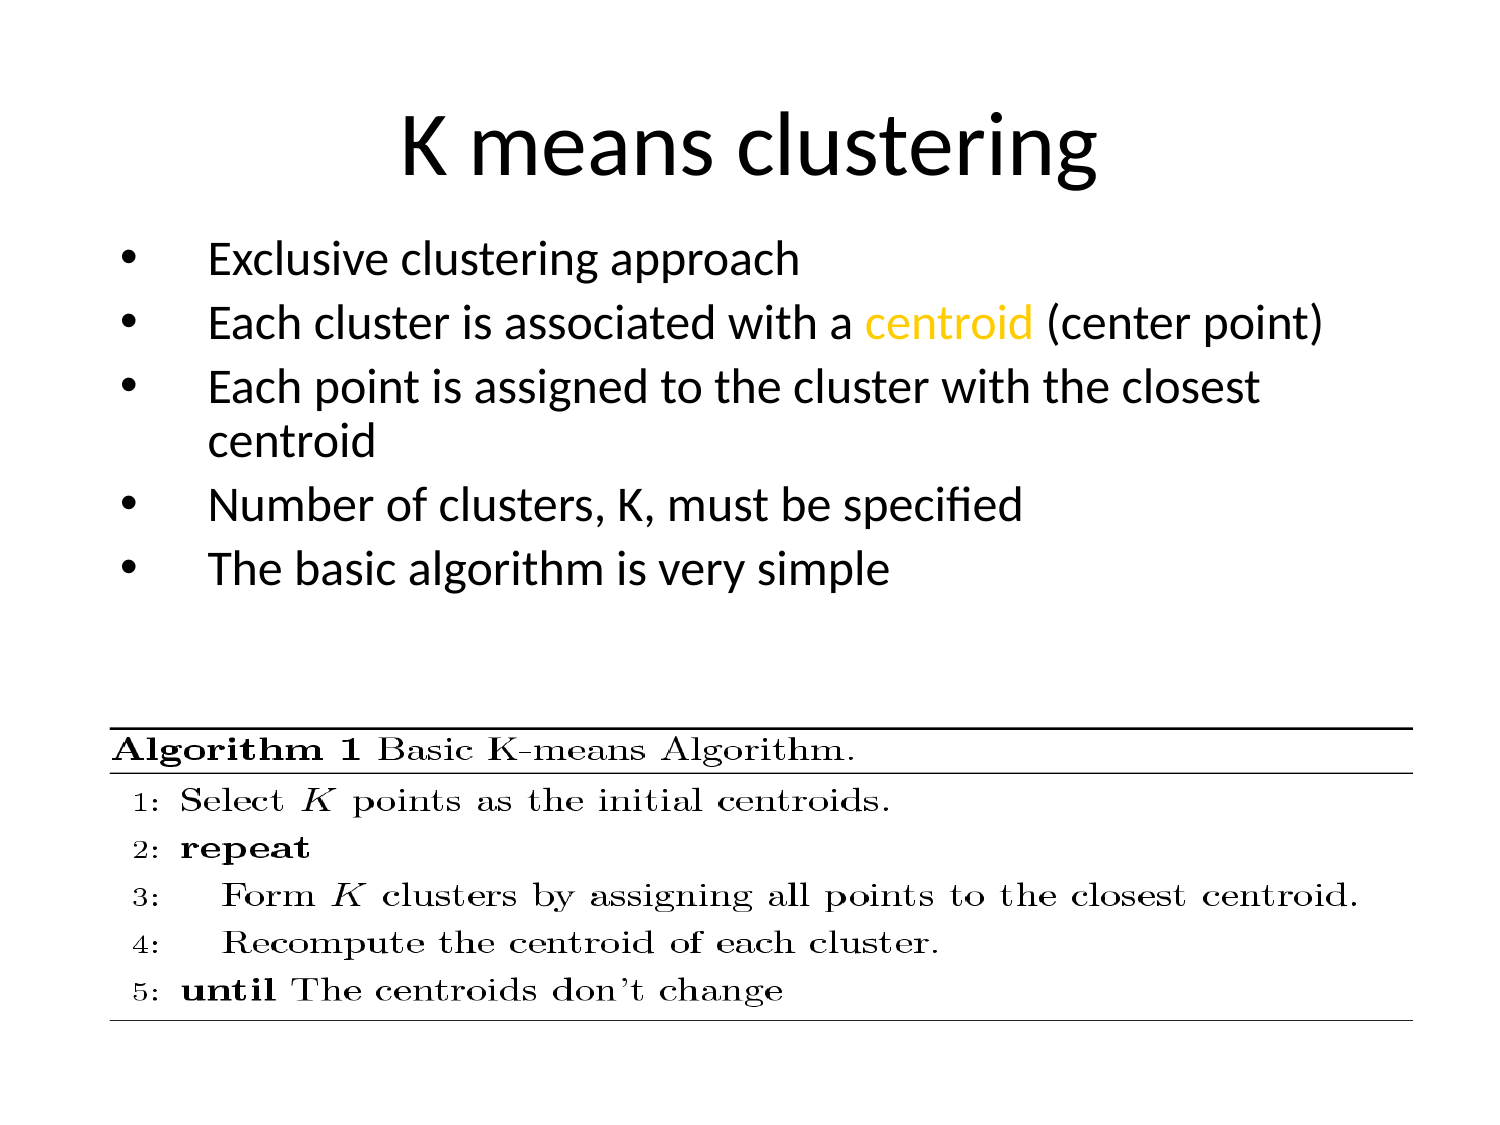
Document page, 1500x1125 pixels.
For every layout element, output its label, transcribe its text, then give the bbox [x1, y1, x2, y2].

title K means clustering [75, 45, 1425, 233]
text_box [74, 702, 1413, 1051]
text_box Exclusive clustering approach Each cluster is associated with a centroid (center point) Each point is assigned to the cluster with the closest centroid Number of clusters, K, must be specified The basic algorithm is very simple [104, 224, 1418, 688]
